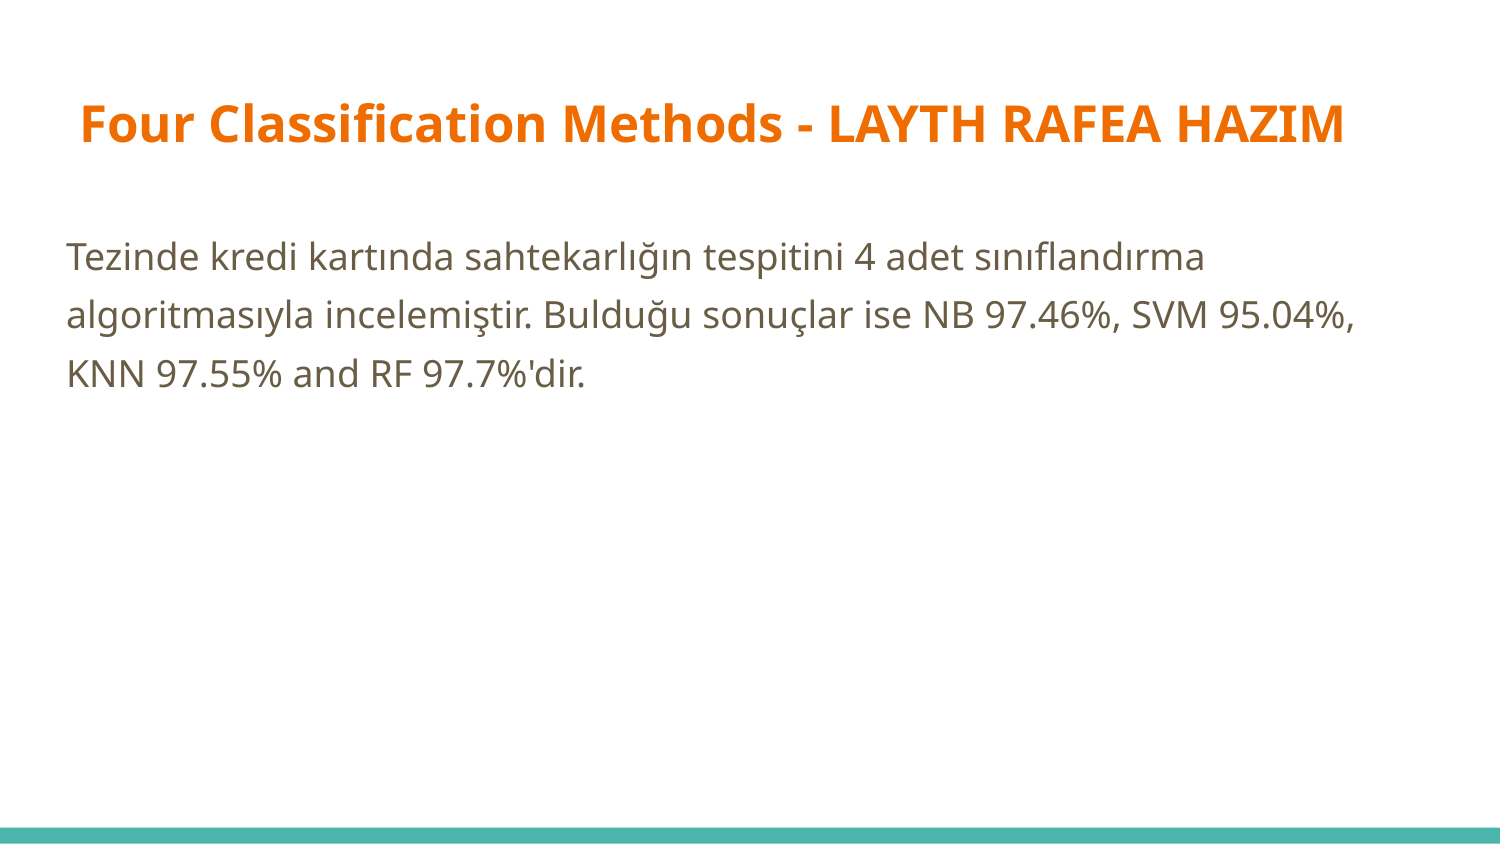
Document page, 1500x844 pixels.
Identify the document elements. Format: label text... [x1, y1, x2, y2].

list Tezinde kredi kartında sahtekarlığın tespitini 4 adet sınıflandırma algoritmasıyla incelemiştir. Bulduğu sonuçlar ise NB 97.46%, SVM 95.04%, KNN 97.55% and RF 97.7%'dir. [51, 207, 1449, 750]
title Four Classification Methods - LAYTH RAFEA HAZIM [51, 72, 1449, 189]
